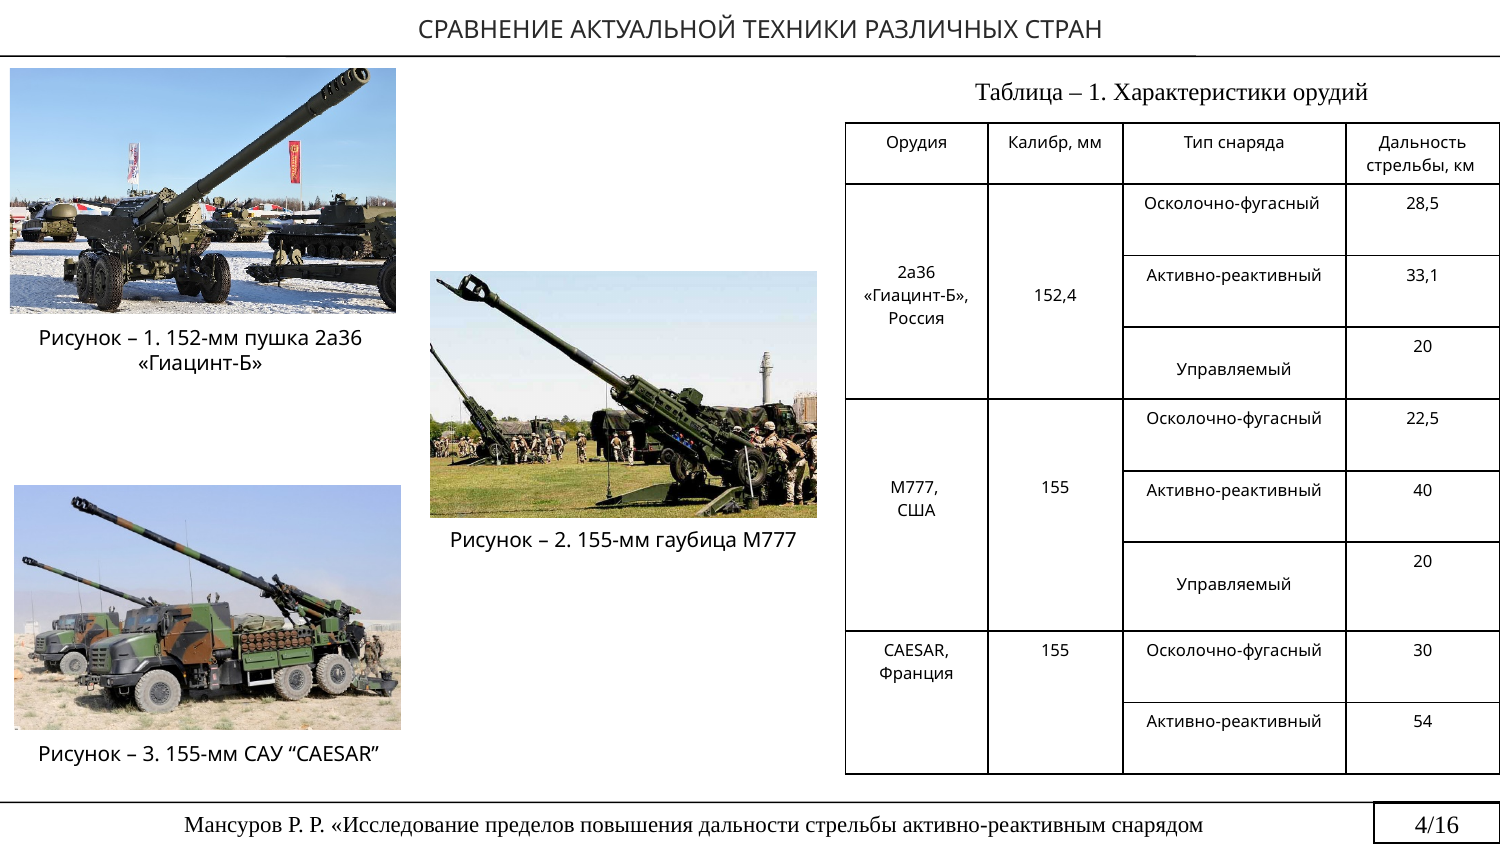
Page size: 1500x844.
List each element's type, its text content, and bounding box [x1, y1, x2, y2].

text_box СРАВНЕНИЕ АКТУАЛЬНОЙ ТЕХНИКИ РАЗЛИЧНЫХ СТРАН [0, 0, 1500, 56]
slide_number 4/16 [1374, 802, 1500, 844]
text_box Рисунок – 3. 155-мм САУ “CAESAR” [15, 732, 402, 773]
table_cell 22,5 [1347, 400, 1499, 470]
table_cell М777, США [846, 400, 987, 630]
picture [430, 271, 817, 518]
table_cell CAESAR, Франция [846, 632, 987, 773]
table_cell 33,1 [1347, 256, 1499, 326]
table_cell Управляемый [1124, 328, 1345, 398]
table_cell 20 [1347, 328, 1499, 398]
table_header Калибр, мм [989, 124, 1122, 183]
table_cell 155 [989, 632, 1122, 773]
table_header Орудия [846, 124, 987, 183]
table_cell 152,4 [989, 185, 1122, 398]
table_cell Управляемый [1124, 543, 1345, 630]
table_header Дальность стрельбы, км [1347, 124, 1499, 183]
table_cell Активно-реактивный [1124, 256, 1345, 326]
table_header Тип снаряда [1124, 124, 1345, 183]
table_cell 20 [1347, 543, 1499, 630]
picture [9, 68, 396, 314]
table_cell 155 [989, 400, 1122, 630]
table_cell Осколочно-фугасный [1124, 400, 1345, 470]
table_cell Активно-реактивный [1124, 472, 1345, 541]
text_box Рисунок – 2. 155-мм гаубица М777 [430, 518, 817, 559]
table_cell Активно-реактивный [1124, 703, 1345, 773]
text_box Рисунок – 1. 152-мм пушка 2а36 «Гиацинт-Б» [6, 317, 395, 382]
table_cell Осколочно-фугасный [1124, 185, 1345, 255]
table_cell 2а36 «Гиацинт-Б», Россия [846, 185, 987, 398]
text_box Таблица – 1. Характеристики орудий [843, 68, 1500, 114]
table_cell 54 [1347, 703, 1499, 773]
table_cell 40 [1347, 472, 1499, 541]
picture [14, 485, 401, 730]
table_cell Осколочно-фугасный [1124, 632, 1345, 702]
text_box Мансуров Р. Р. «Исследование пределов повышения дальности стрельбы активно-реактивным снарядом [6, 804, 1374, 843]
table_cell 30 [1347, 632, 1499, 702]
table_cell 28,5 [1347, 185, 1499, 255]
